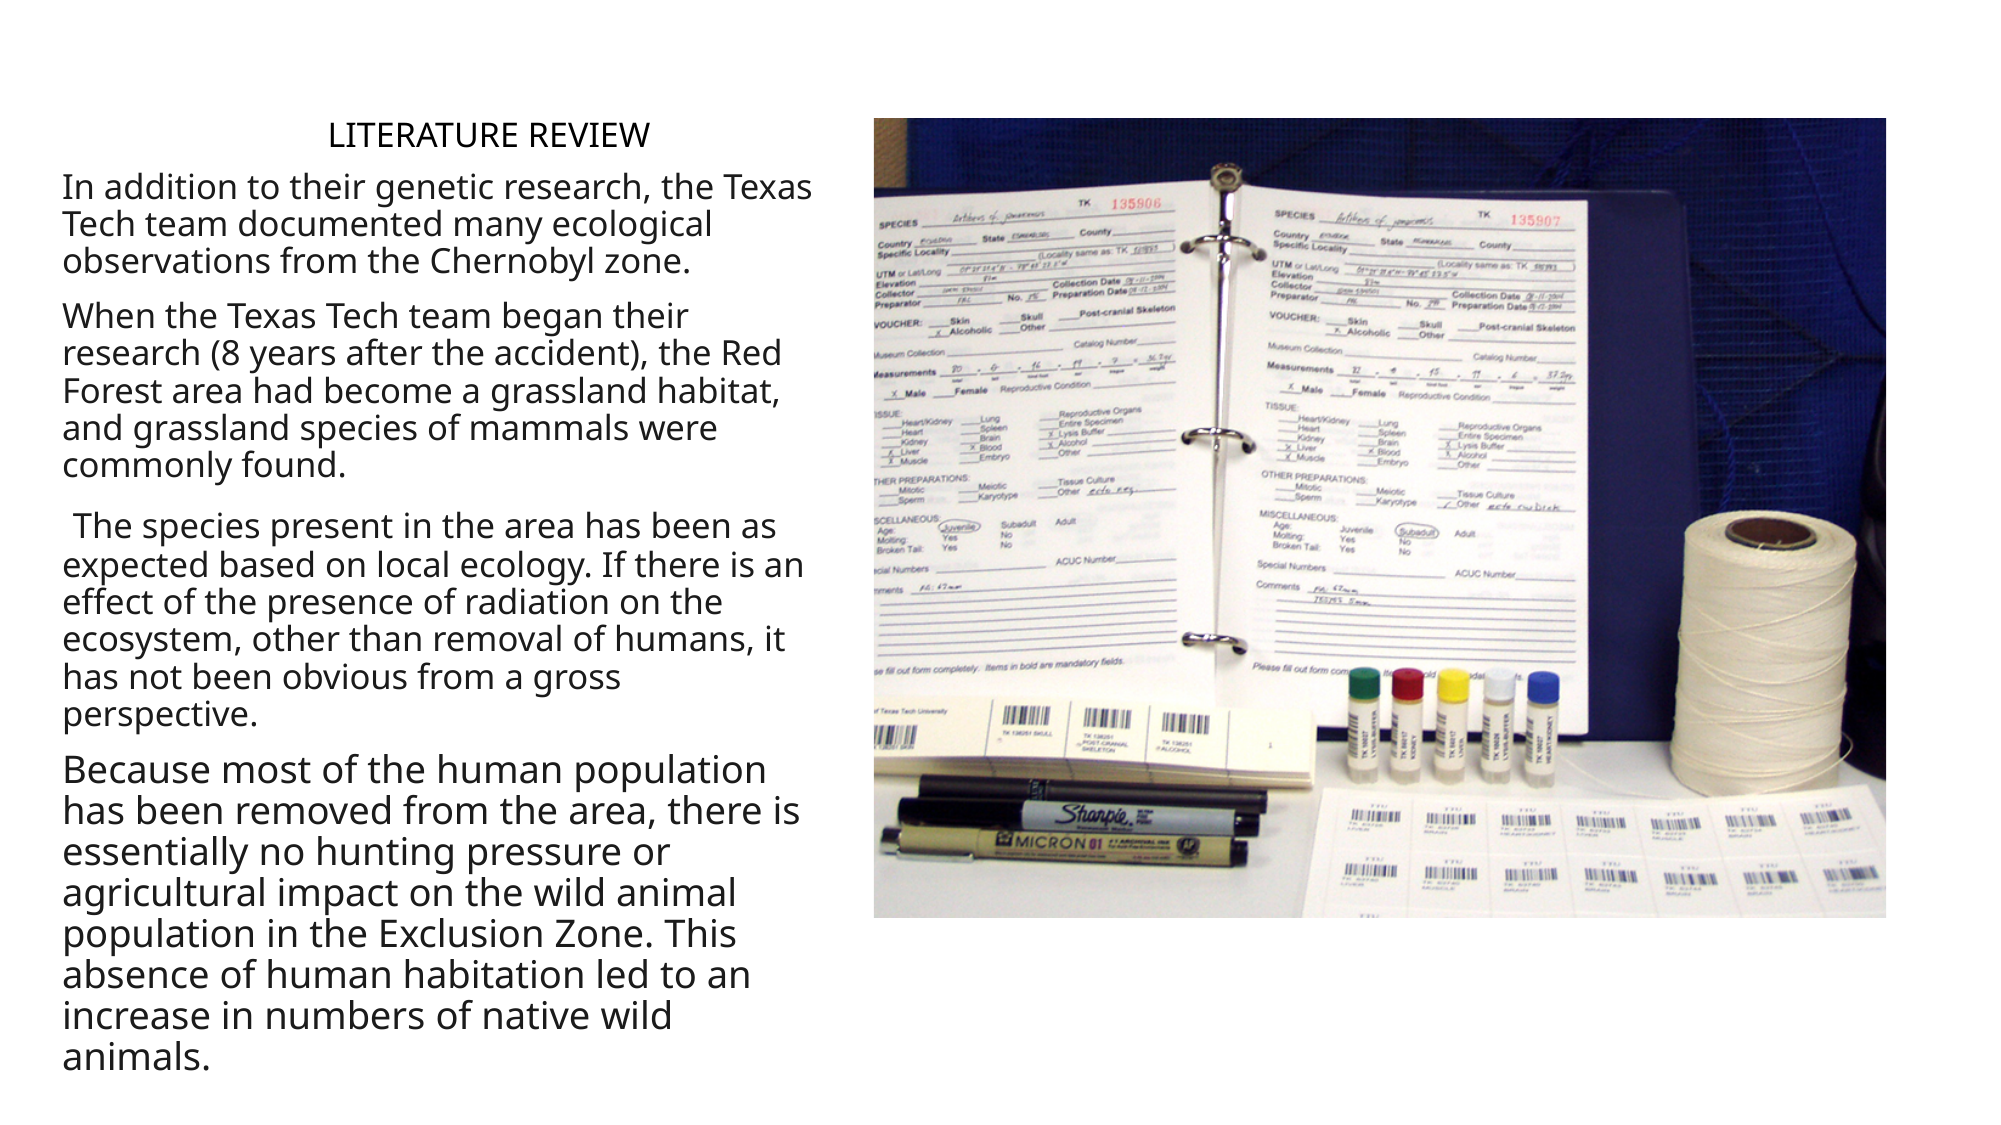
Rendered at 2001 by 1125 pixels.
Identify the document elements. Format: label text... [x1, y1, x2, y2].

title LITERATURE REVIEW [137, 75, 675, 161]
picture [873, 118, 1887, 918]
list In addition to their genetic research, the Texas Tech team documented many ecological observations from the Chernobyl zone. When the Texas Tech team began their research (8 years after the accident), the Red Forest area had become a grassland habitat, and grassland species of mammals were commonly found. The species present in the area has been as expected based on local ecology. If there is an effect of the presence of radiation on the ecosystem, other than removal of humans, it has not been obvious from a gross perspective. Because most of the human population has been removed from the area, there is essentially no hunting pressure or agricultural impact on the wild animal population in the Exclusion Zone. This absence of human habitation led to an increase in numbers of native wild animals. [47, 161, 837, 1102]
